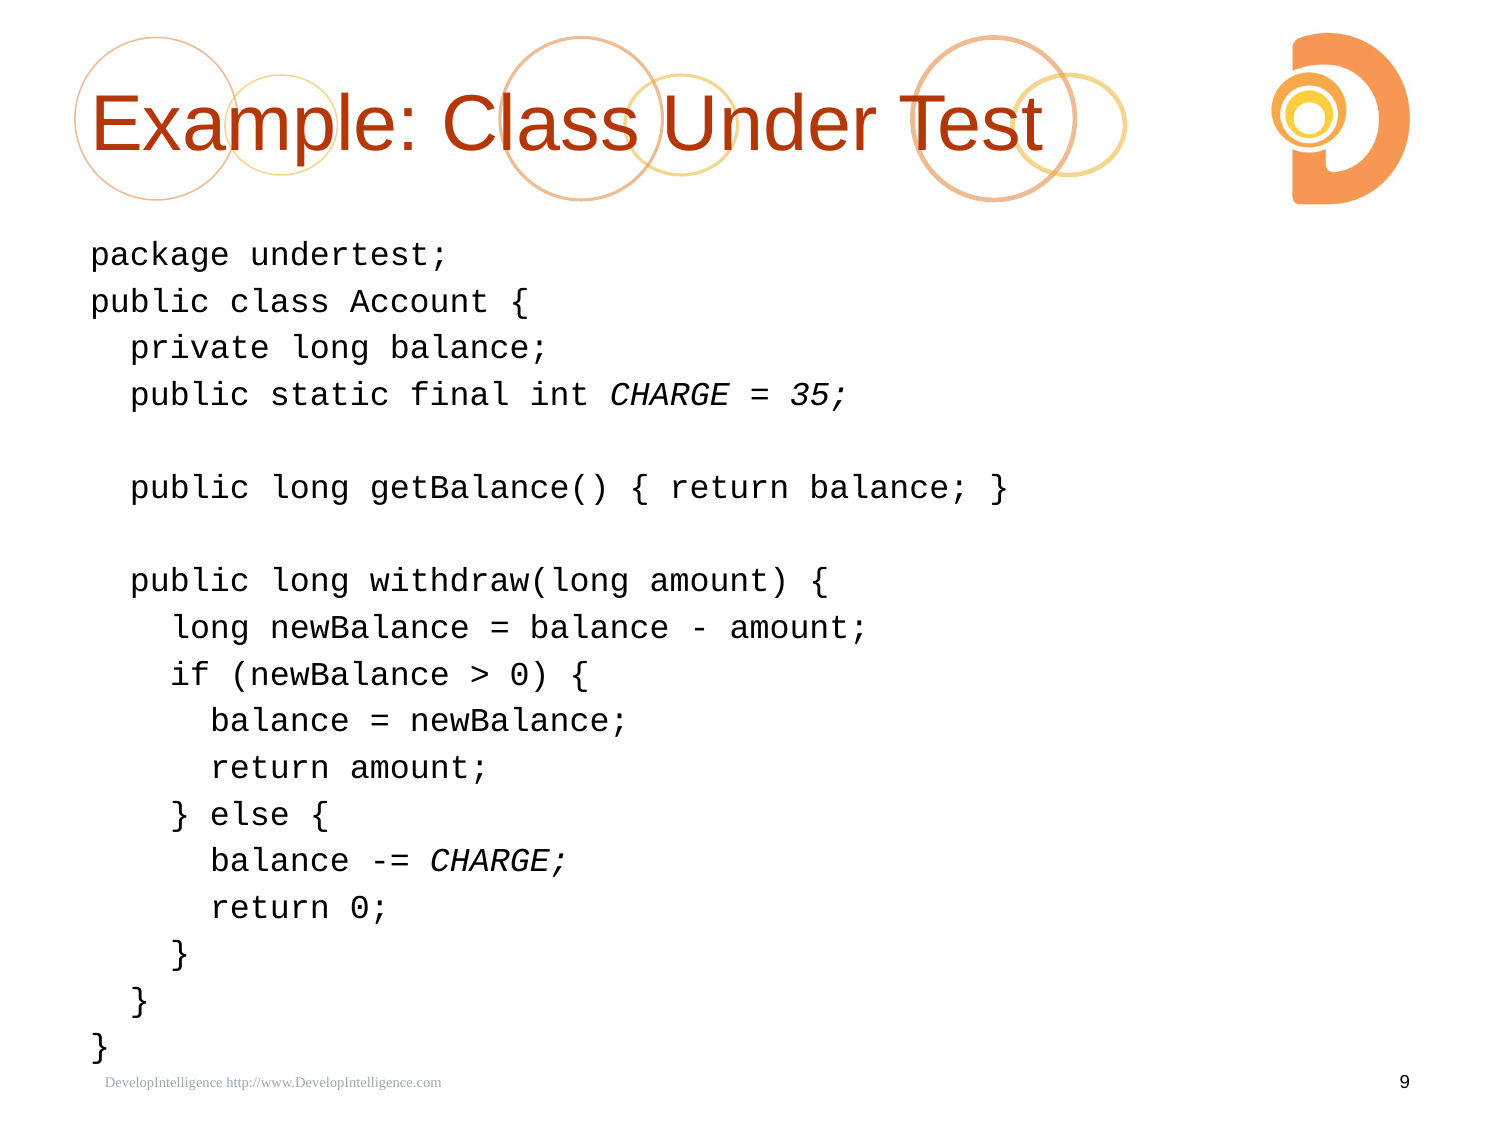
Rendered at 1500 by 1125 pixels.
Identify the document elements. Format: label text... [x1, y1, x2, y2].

footer  DevelopIntelligence http://www.DevelopIntelligence.com [74, 1062, 551, 1101]
slide_number 9 [1074, 1062, 1426, 1101]
list package undertest; public class Account { private long balance; public static final int CHARGE = 35; public long getBalance() { return balance; } public long withdraw(long amount) { long newBalance = balance - amount; if (newBalance > 0) { balance = newBalance; return amount; } else { balance -= CHARGE; return 0; } } } [74, 224, 1426, 1051]
title Example: Class Under Test [74, 63, 1426, 174]
